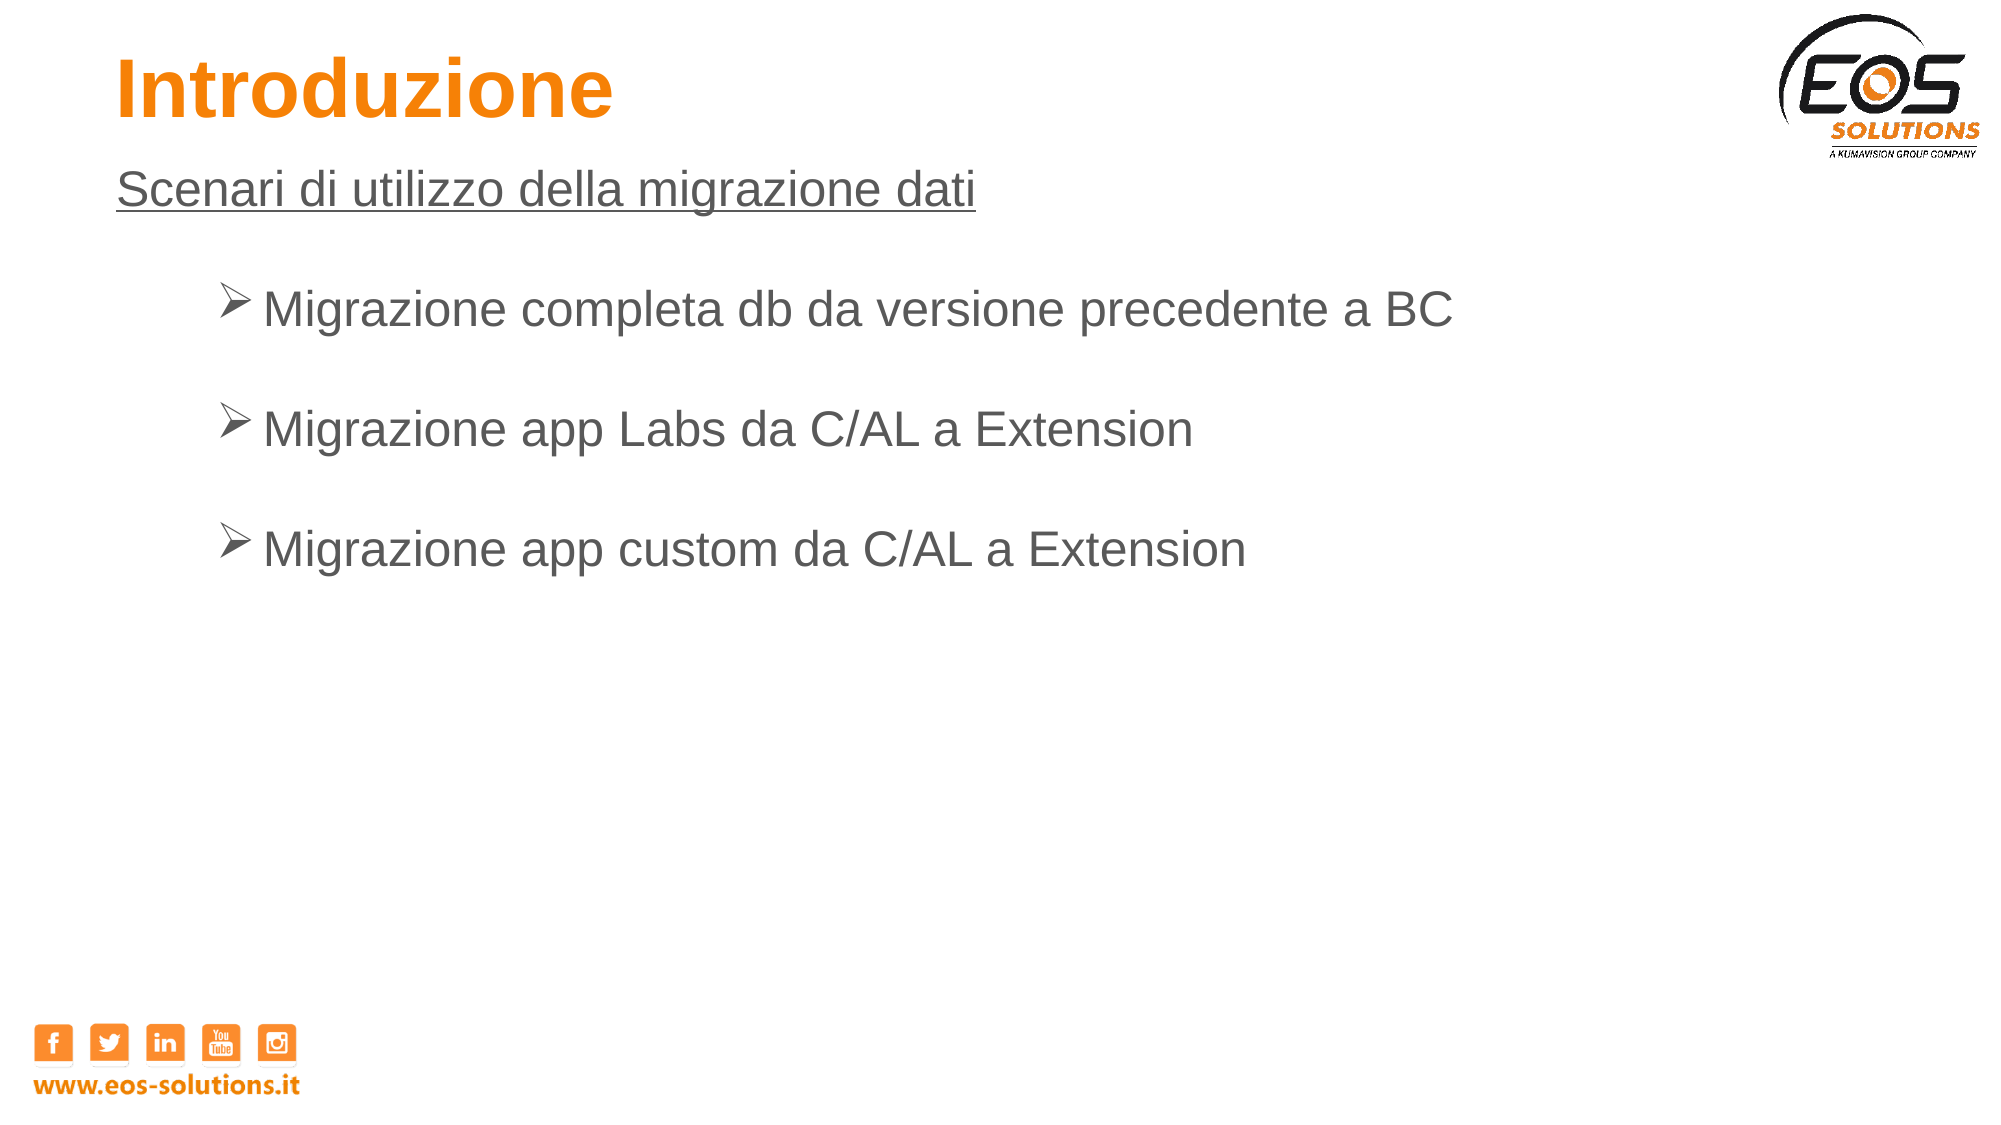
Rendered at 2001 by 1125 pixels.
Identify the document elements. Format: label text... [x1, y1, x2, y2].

picture [10, 1012, 317, 1117]
text_box Scenari di utilizzo della migrazione dati Migrazione completa db da versione precedente a BC Migrazione app Labs da C/AL a Extension Migrazione app custom da C/AL a Extension [101, 149, 1724, 765]
title Introduzione [100, 31, 1846, 149]
picture [1736, 2, 2001, 179]
